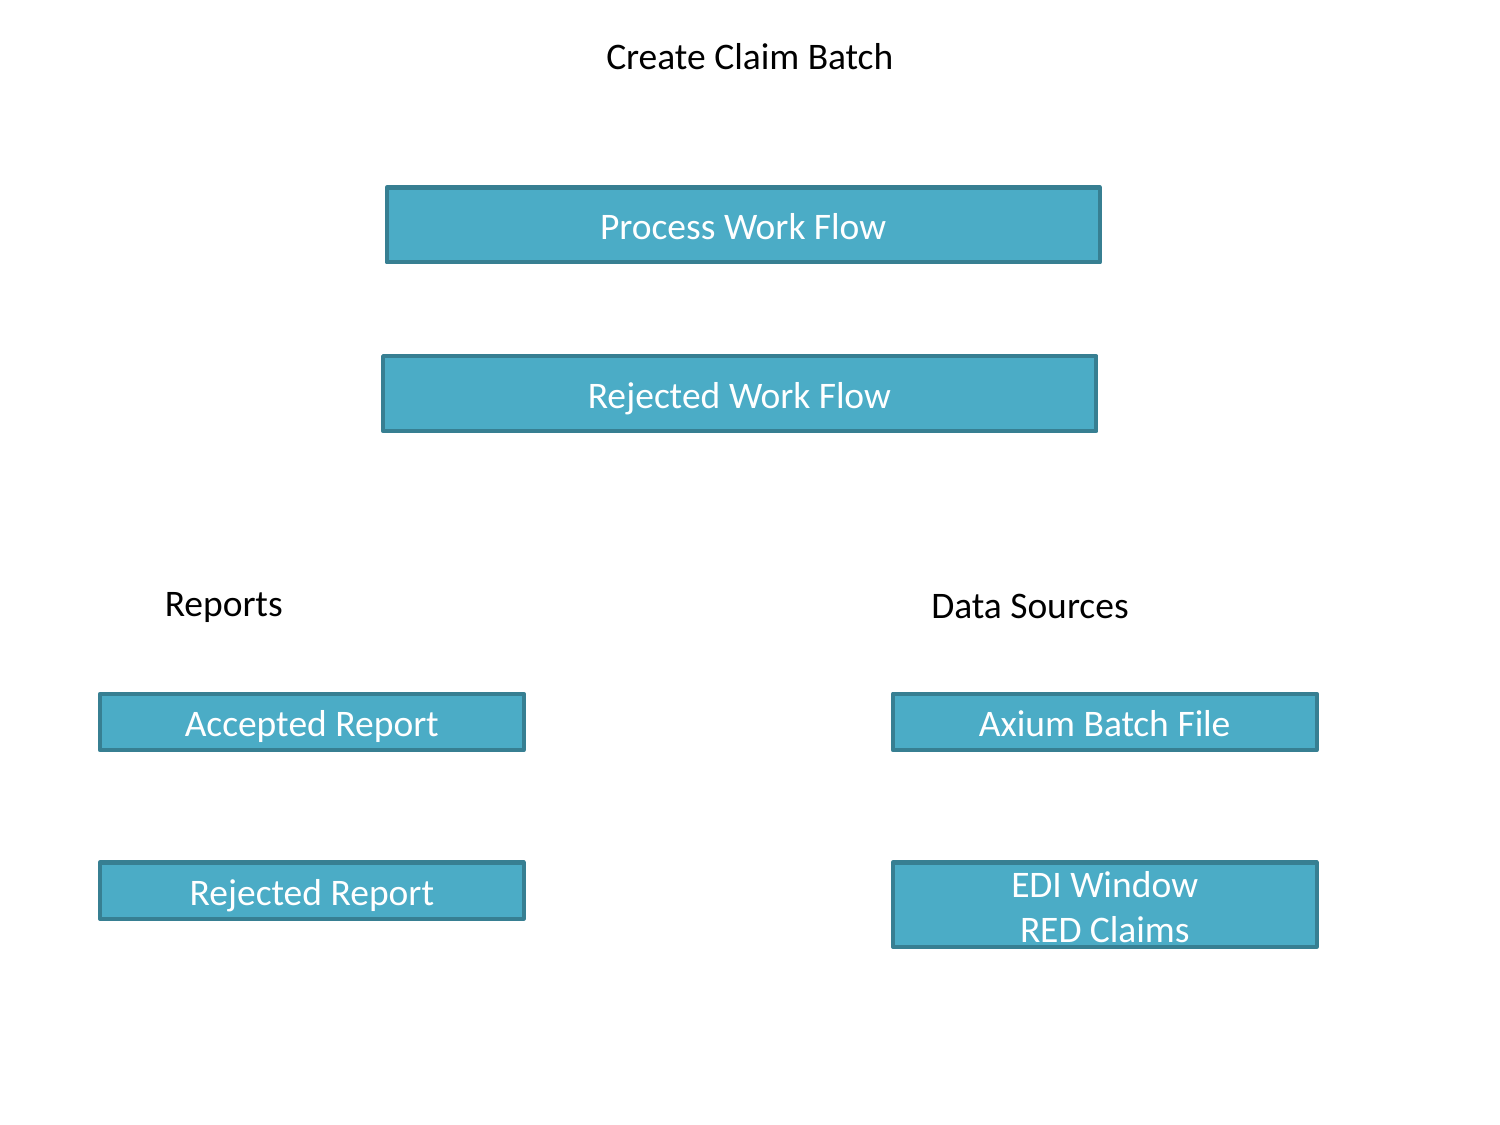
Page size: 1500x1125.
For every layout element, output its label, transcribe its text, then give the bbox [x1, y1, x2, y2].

text_box Data Sources [916, 573, 1341, 633]
text_box Create Claim Batch [0, 24, 1500, 85]
text_box EDI Window RED Claims [891, 860, 1319, 949]
text_box Rejected Work Flow [381, 354, 1098, 433]
text_box Reports [150, 571, 574, 632]
text_box Process Work Flow [385, 185, 1102, 264]
text_box Accepted Report [98, 692, 526, 752]
text_box Axium Batch File [891, 692, 1319, 752]
text_box Rejected Report [98, 860, 526, 921]
